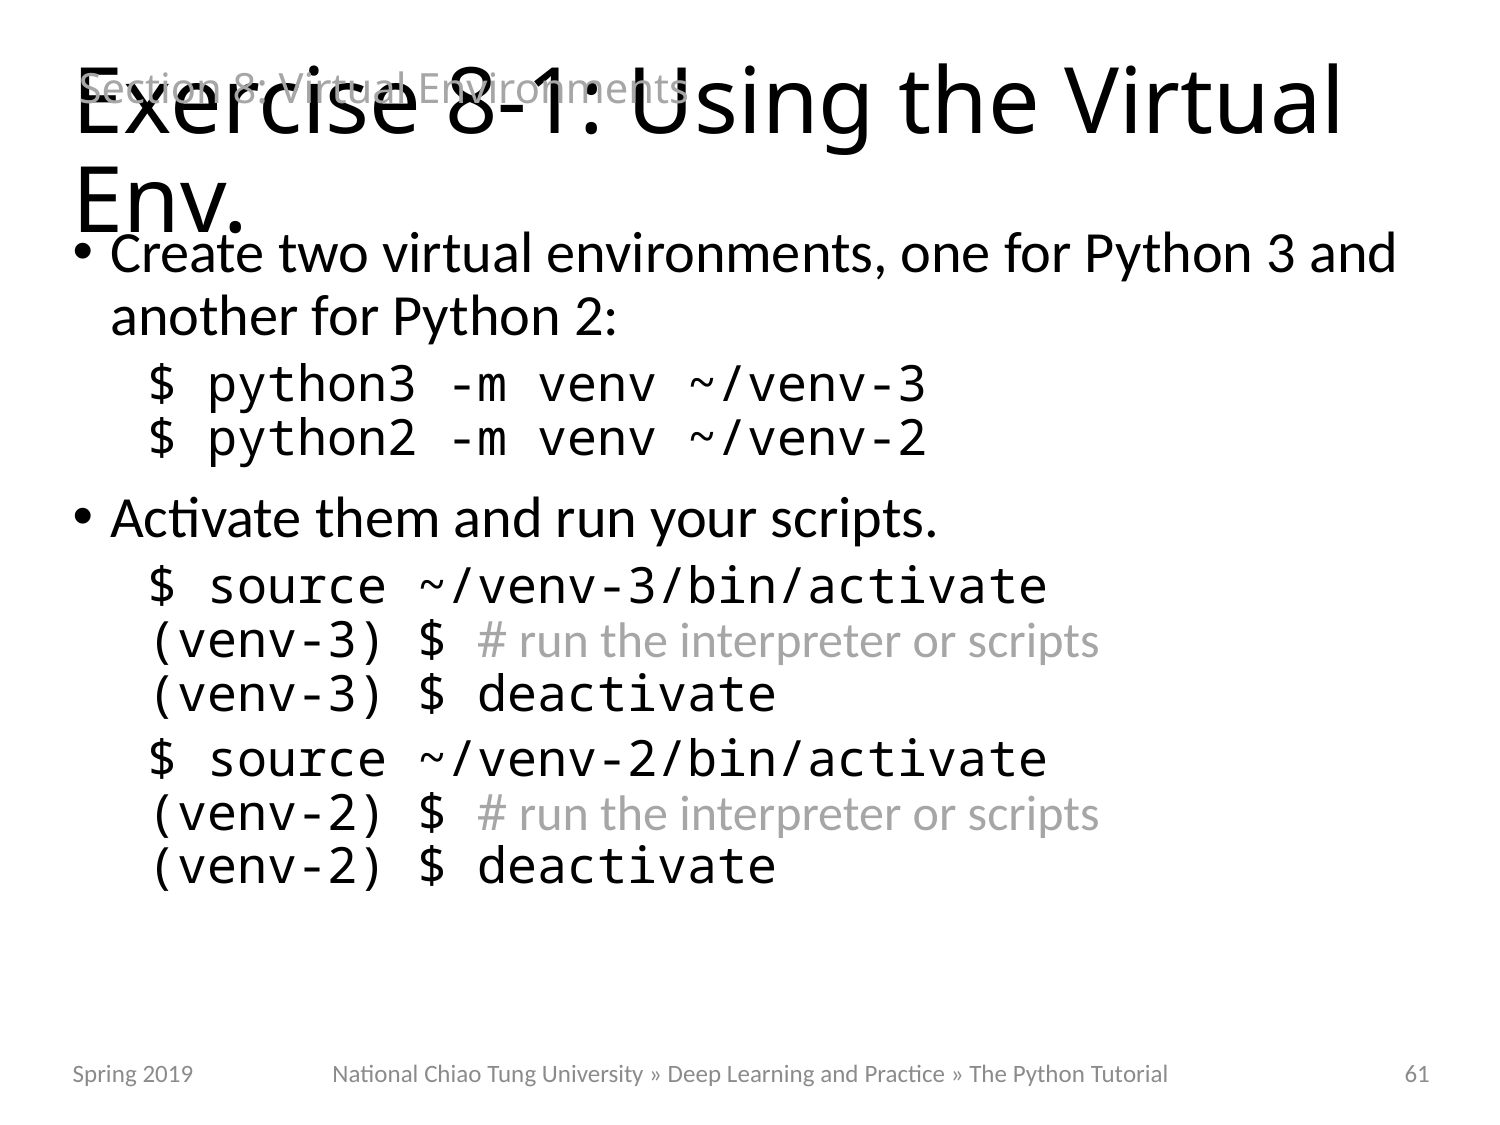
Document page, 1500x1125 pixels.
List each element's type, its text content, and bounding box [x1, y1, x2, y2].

list Section 8: Virtual Environments [57, 56, 1446, 124]
slide_number 61 [1107, 1042, 1446, 1103]
title Exercise 8-1: Using the Virtual Env. [57, 124, 1446, 214]
list Create two virtual environments, one for Python 3 and another for Python 2: $ python3 -m venv ~/venv-3 $ python2 -m venv ~/venv-2 Activate them and run your scripts. $ source ~/venv-3/bin/activate (venv-3) $ # run the interpreter or scripts (venv-3) $ deactivate $ source ~/venv-2/bin/activate (venv-2) $ # run the interpreter or scripts (venv-2) $ deactivate [57, 214, 1446, 1069]
slide_number Spring 2019 [57, 1042, 396, 1103]
footer National Chiao Tung University » Deep Learning and Practice » The Python Tutorial [396, 1069, 1107, 1103]
